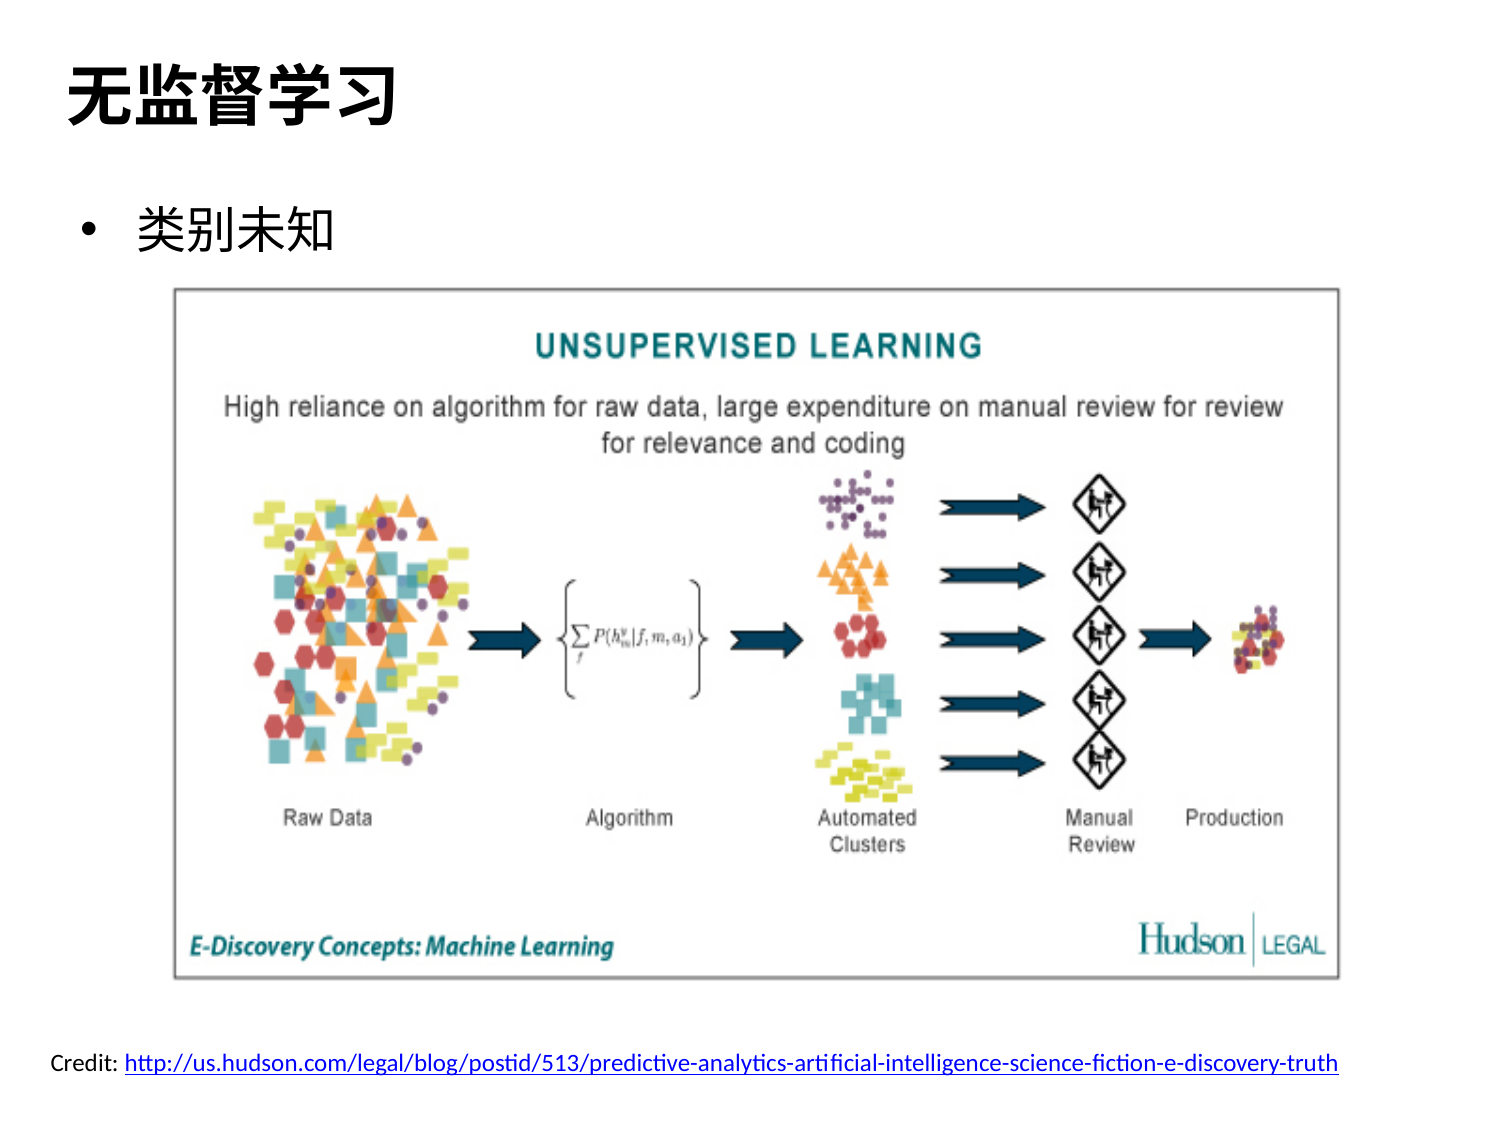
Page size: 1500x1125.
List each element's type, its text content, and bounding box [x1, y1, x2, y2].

list 类别未知 [64, 190, 1415, 934]
text_box Credit: http://us.hudson.com/legal/blog/postid/513/predictive-analytics-artificial-intelligence-science-fiction-e-discovery-truth [35, 1039, 1360, 1085]
title 无监督学习 [0, 0, 1350, 188]
picture [17, 250, 1347, 987]
